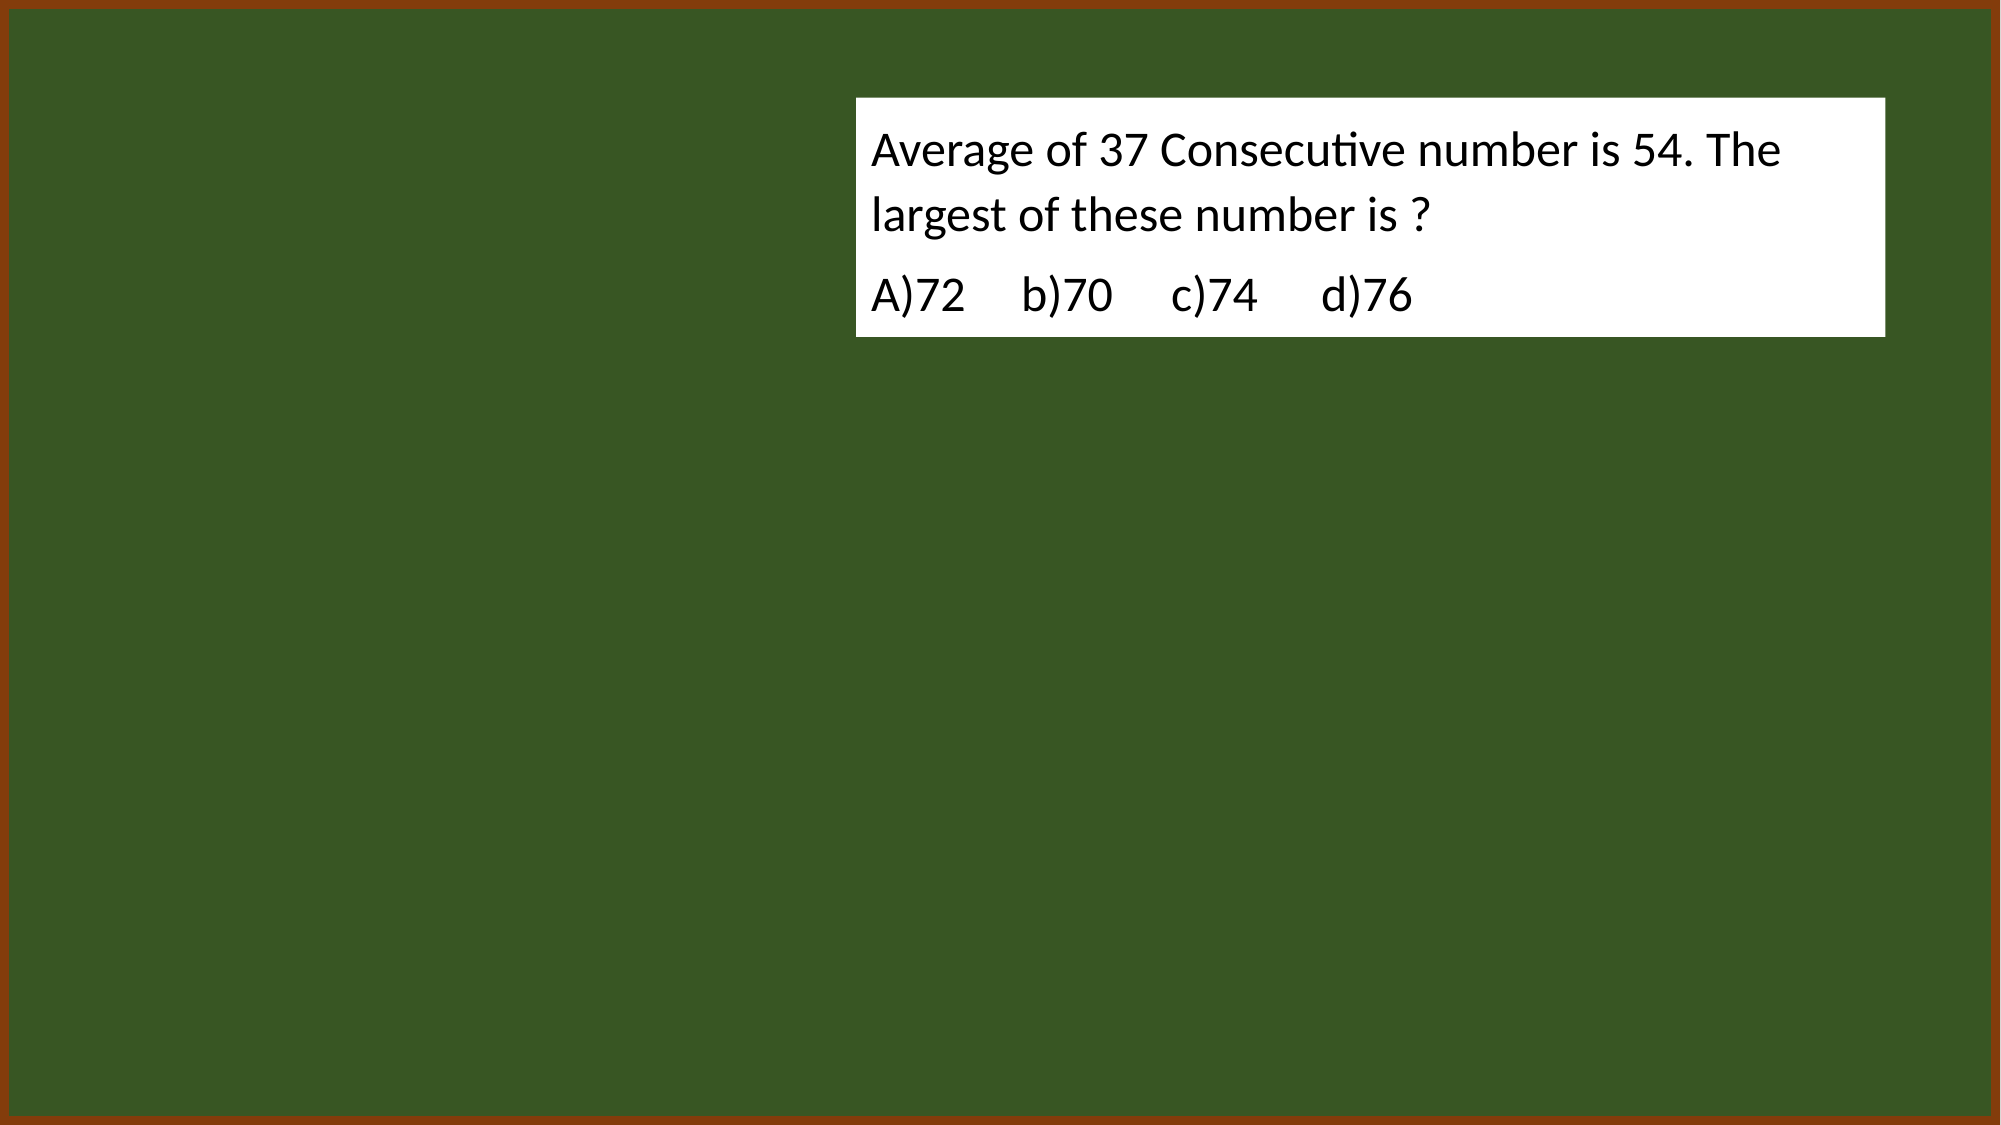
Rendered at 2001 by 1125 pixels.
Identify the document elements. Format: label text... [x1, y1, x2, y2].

text_box Average of 37 Consecutive number is 54. The largest of these number is ? A)72 b)70 c)74 d)76 [856, 97, 1886, 337]
